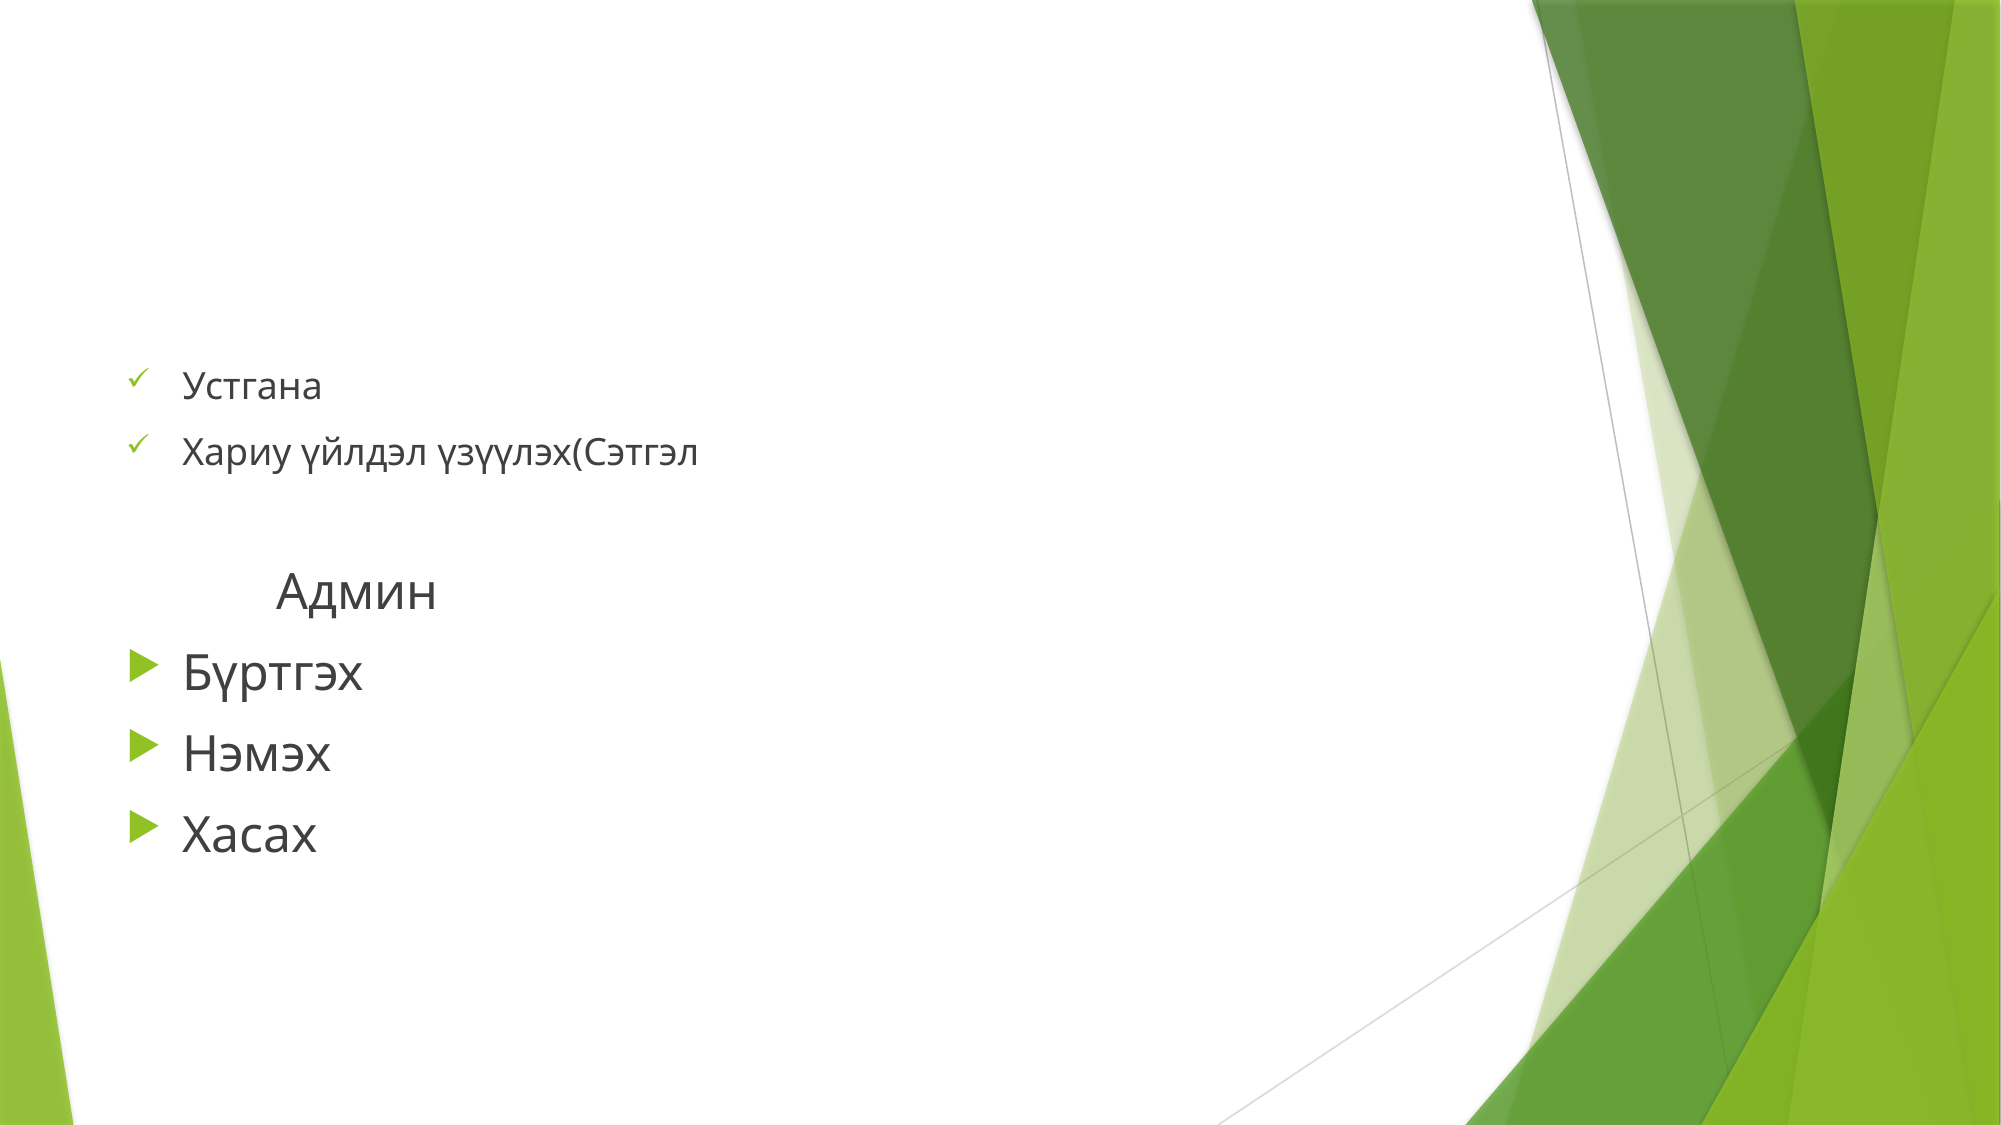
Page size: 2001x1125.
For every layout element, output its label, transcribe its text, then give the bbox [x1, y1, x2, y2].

list Устгана Хариу үйлдэл үзүүлэх(Сэтгэл Админ Бүртгэх Нэмэх Хасах [111, 354, 1522, 992]
